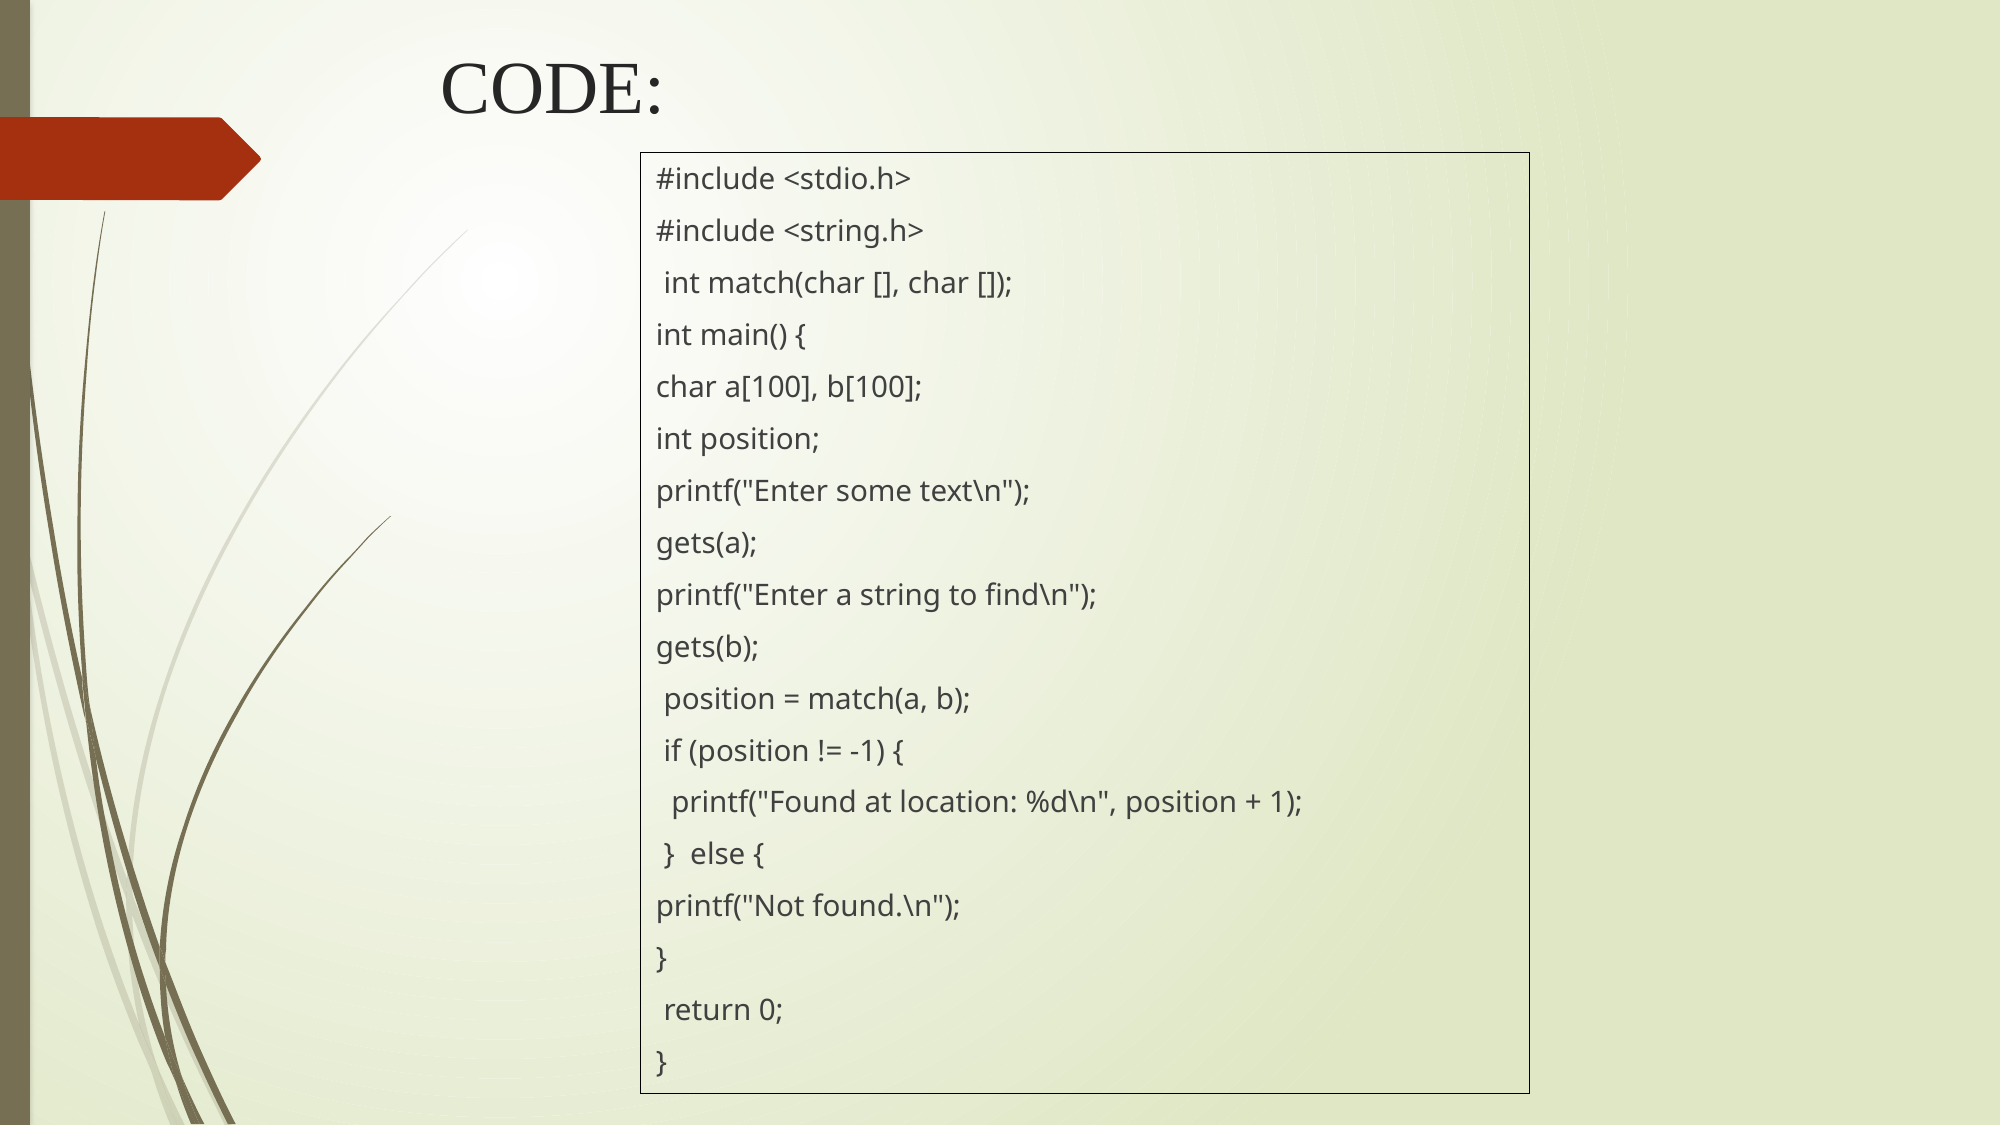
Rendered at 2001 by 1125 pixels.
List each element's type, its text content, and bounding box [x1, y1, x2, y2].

list #include <stdio.h> #include <string.h> int match(char [], char []); int main() { char a[100], b[100]; int position; printf("Enter some text\n"); gets(a); printf("Enter a string to find\n"); gets(b); position = match(a, b); if (position != -1) { printf("Found at location: %d\n", position + 1); } else { printf("Not found.\n"); } return 0; } [640, 152, 1530, 1094]
title CODE: [425, 31, 1888, 313]
